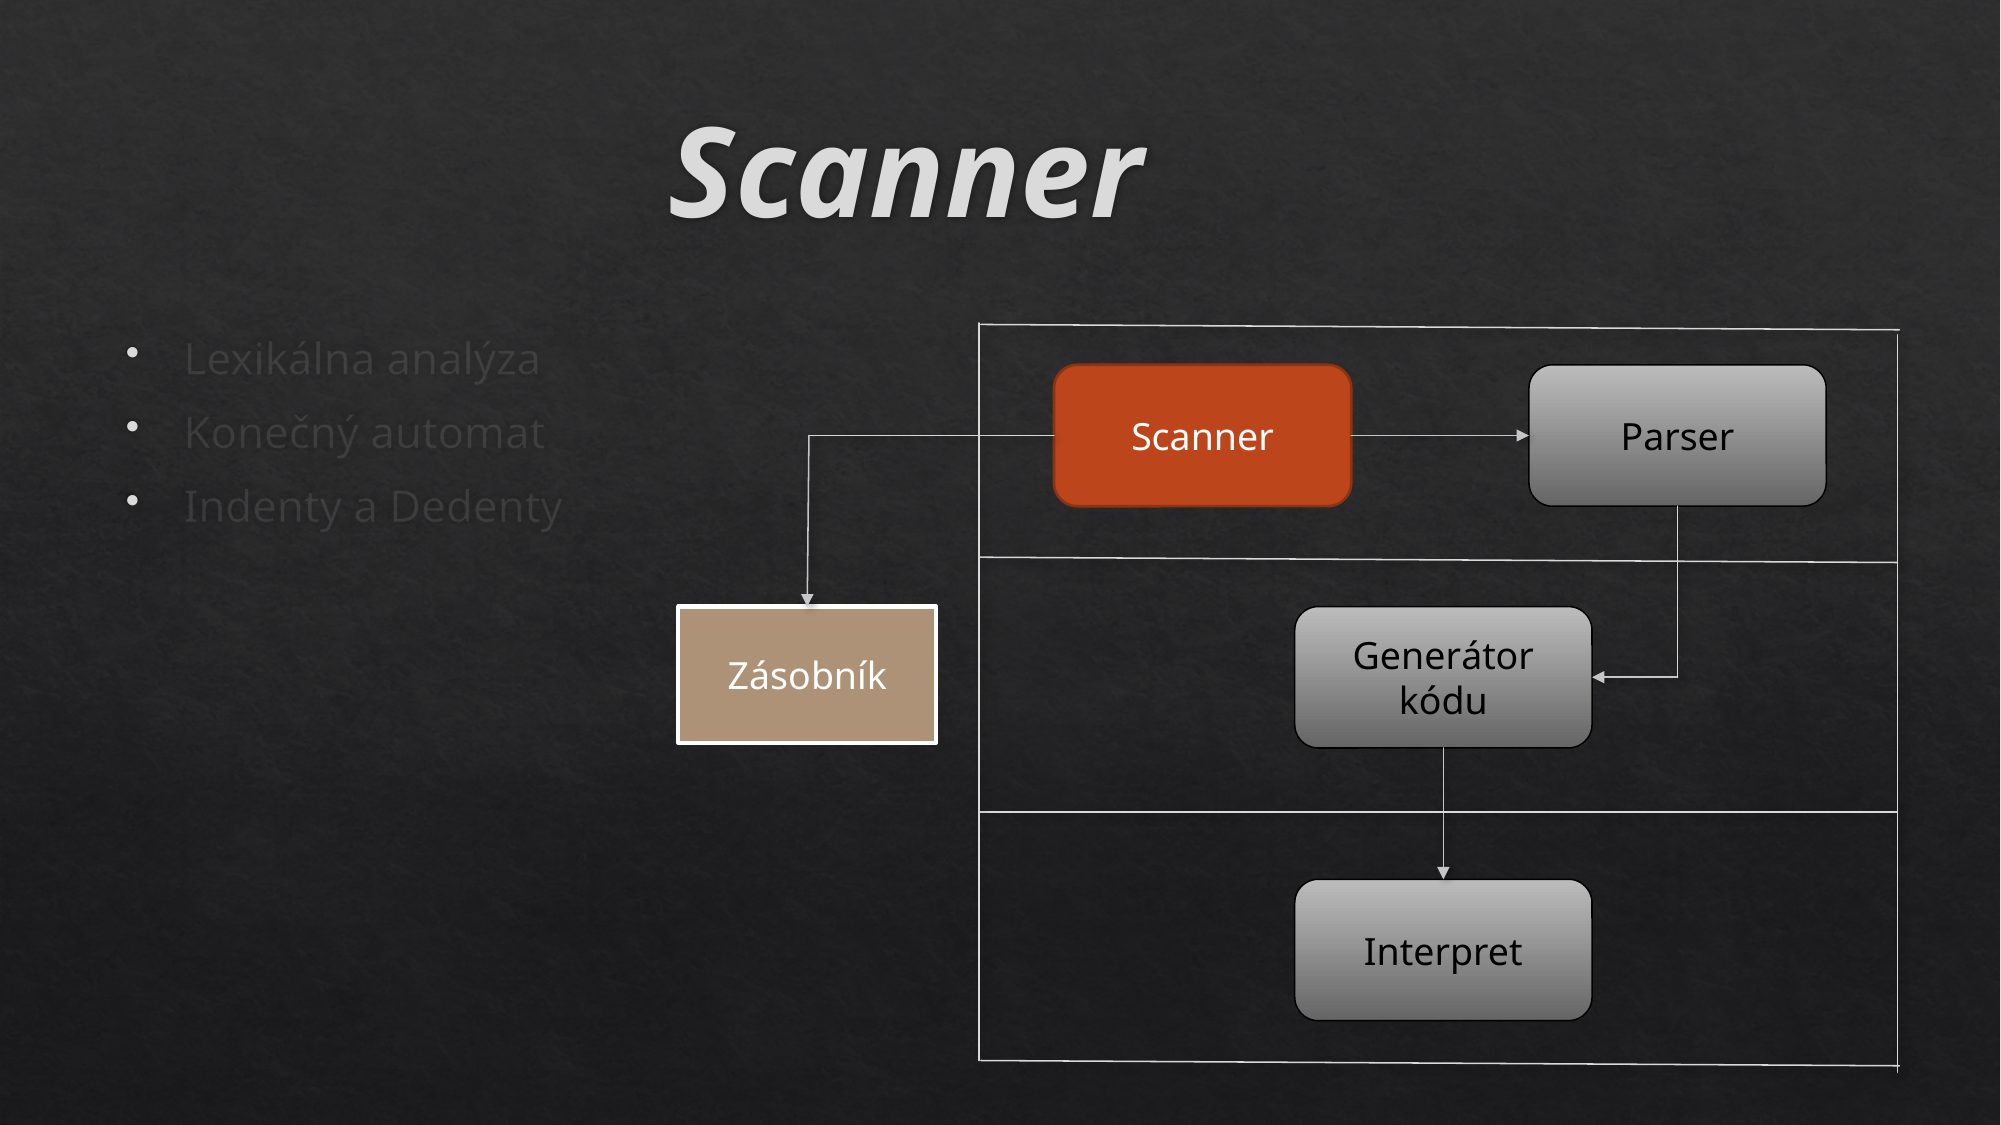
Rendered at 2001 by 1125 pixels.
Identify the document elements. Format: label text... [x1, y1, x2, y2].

title Scanner [112, 62, 1700, 251]
text_box Parser [1528, 364, 1828, 507]
text_box Generátor kódu [1293, 605, 1593, 749]
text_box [806, 435, 810, 607]
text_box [986, 556, 1670, 563]
text_box Zásobník [676, 604, 938, 745]
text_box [980, 1060, 1900, 1066]
text_box Scanner [1052, 363, 1353, 508]
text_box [1685, 556, 1890, 563]
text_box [980, 324, 1900, 330]
list Lexikálna analýza Konečný automat Indenty a Dedenty [112, 323, 728, 1085]
text_box Interpret [1293, 878, 1593, 1022]
